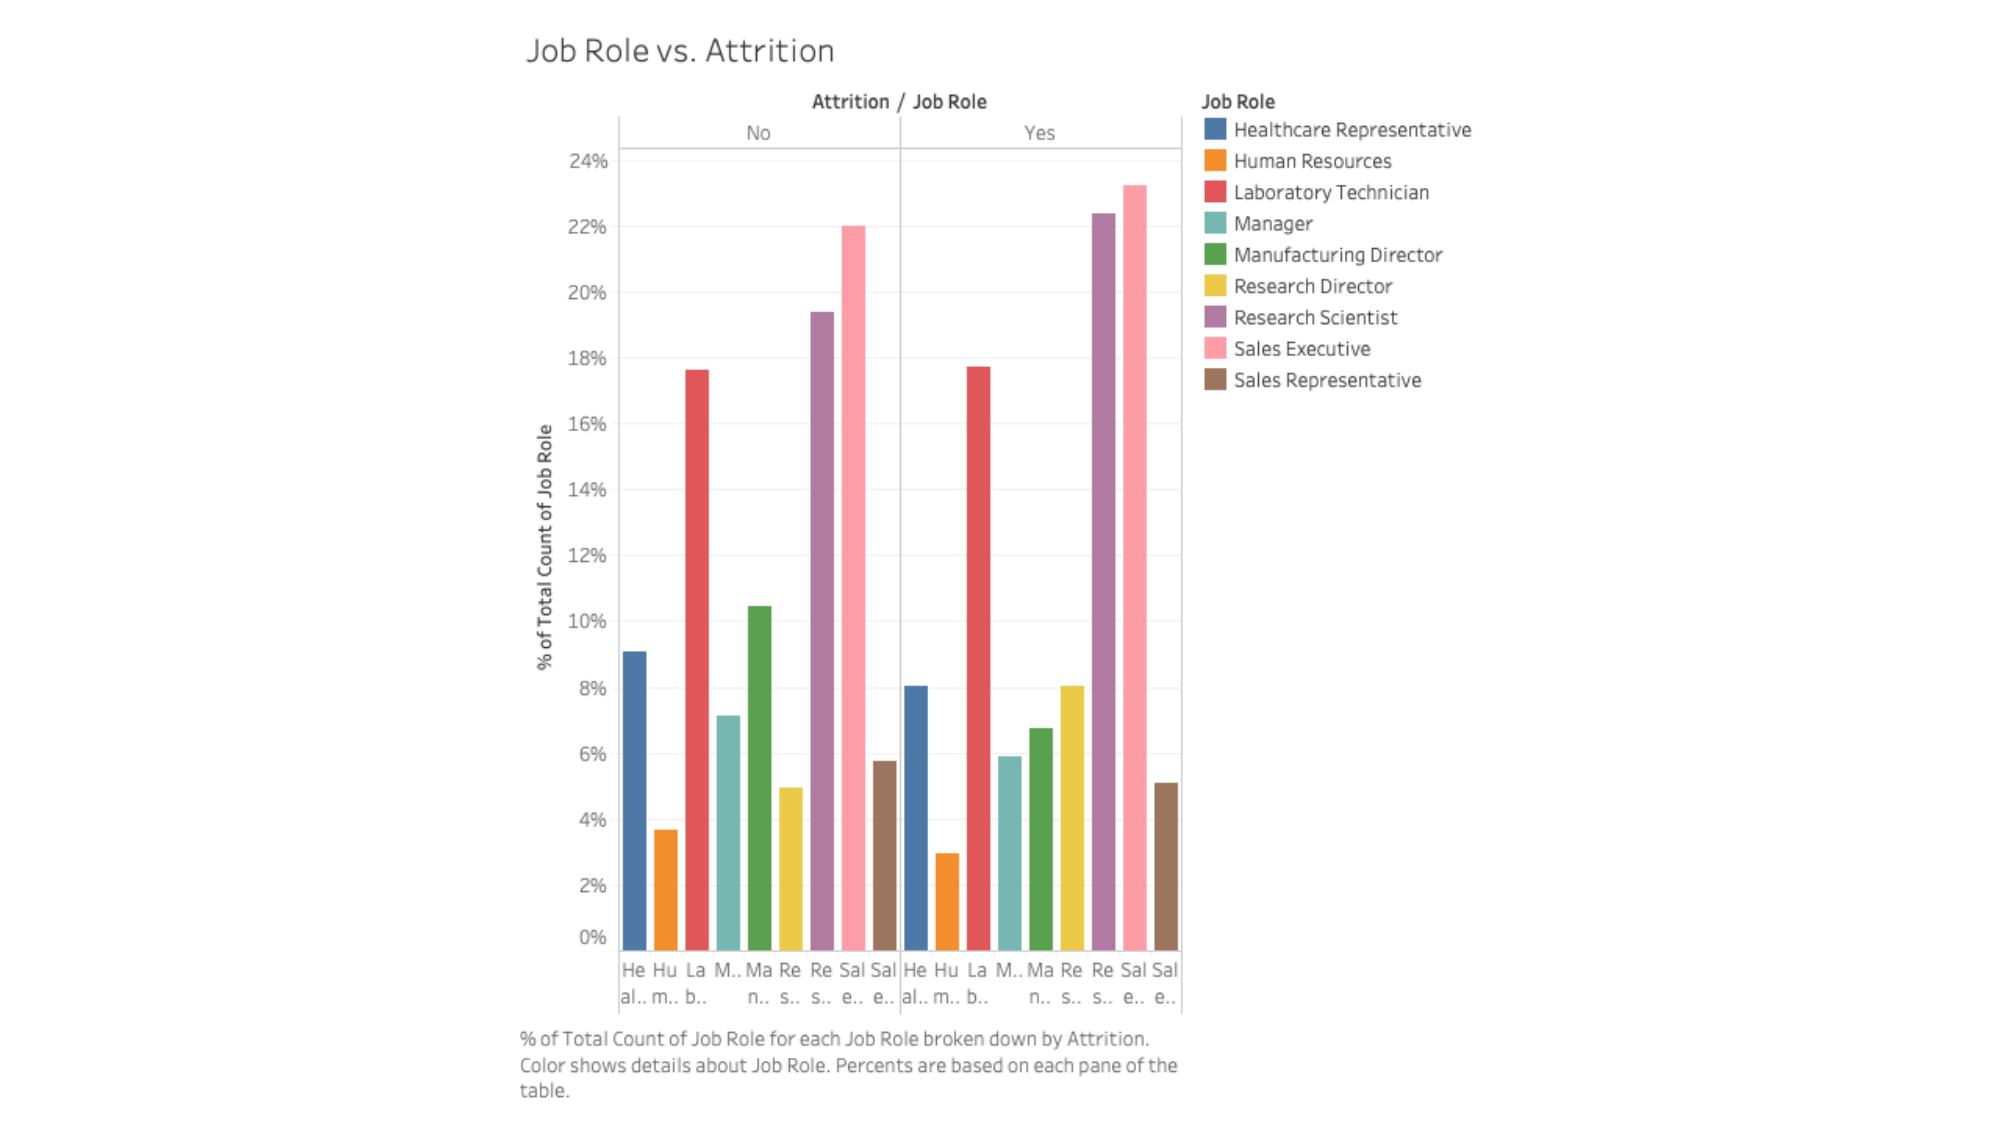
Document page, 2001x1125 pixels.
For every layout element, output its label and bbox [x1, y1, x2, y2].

picture [520, 18, 1480, 1107]
